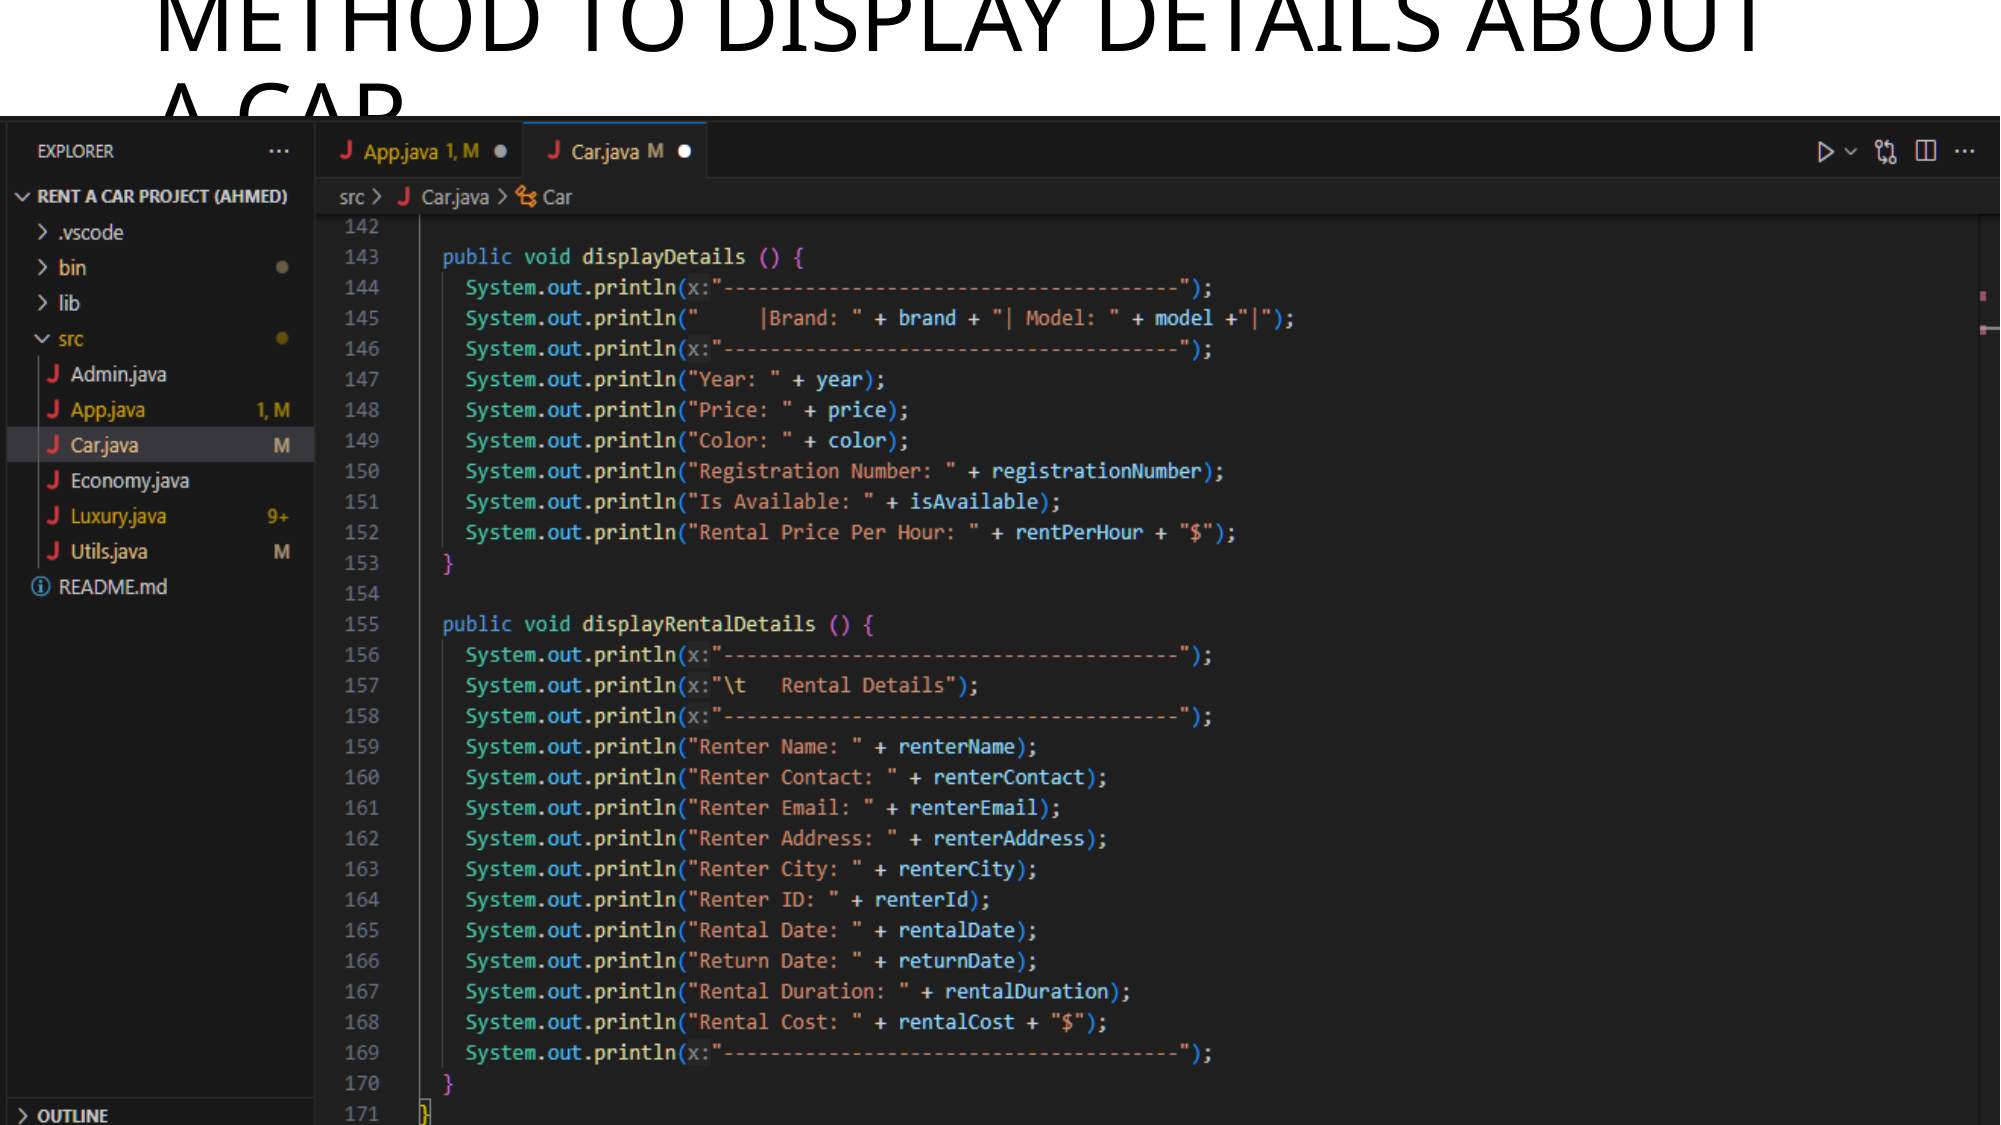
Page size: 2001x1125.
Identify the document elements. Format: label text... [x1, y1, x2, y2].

title METHOD TO DISPLAY DETAILS ABOUT A CAR [137, 0, 1863, 116]
picture [0, 116, 2000, 1125]
